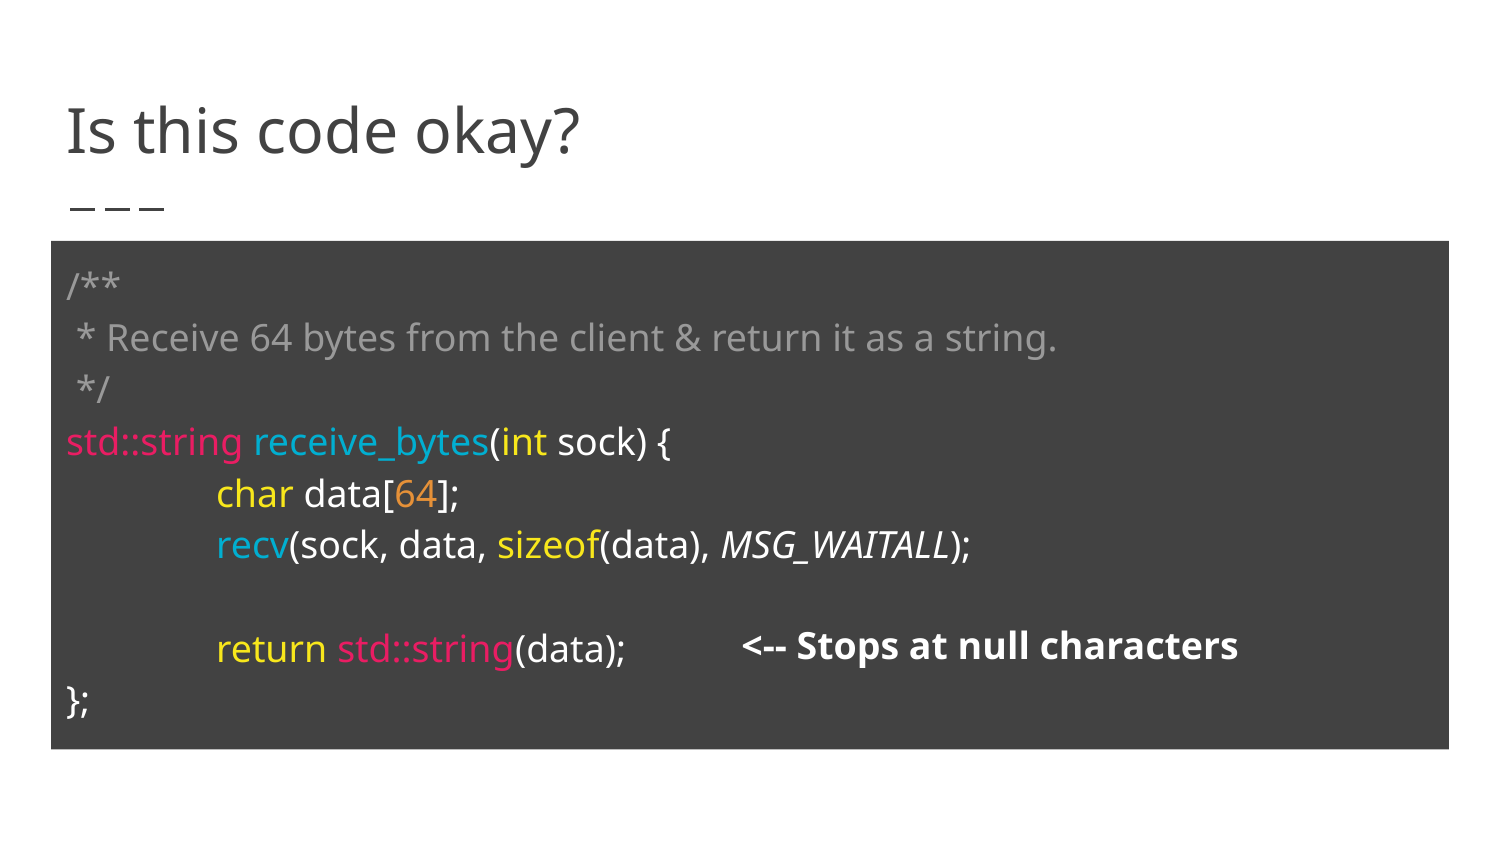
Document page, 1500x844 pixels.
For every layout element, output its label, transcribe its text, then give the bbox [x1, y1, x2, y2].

title Is this code okay? [51, 61, 1449, 182]
list /** * Receive 64 bytes from the client & return it as a string. */ std::string receive_bytes(int sock) { char data[64]; recv(sock, data, sizeof(data), MSG_WAITALL); return std::string(data); }; [51, 240, 1449, 750]
text_box <-- Stops at null characters [726, 607, 1417, 678]
